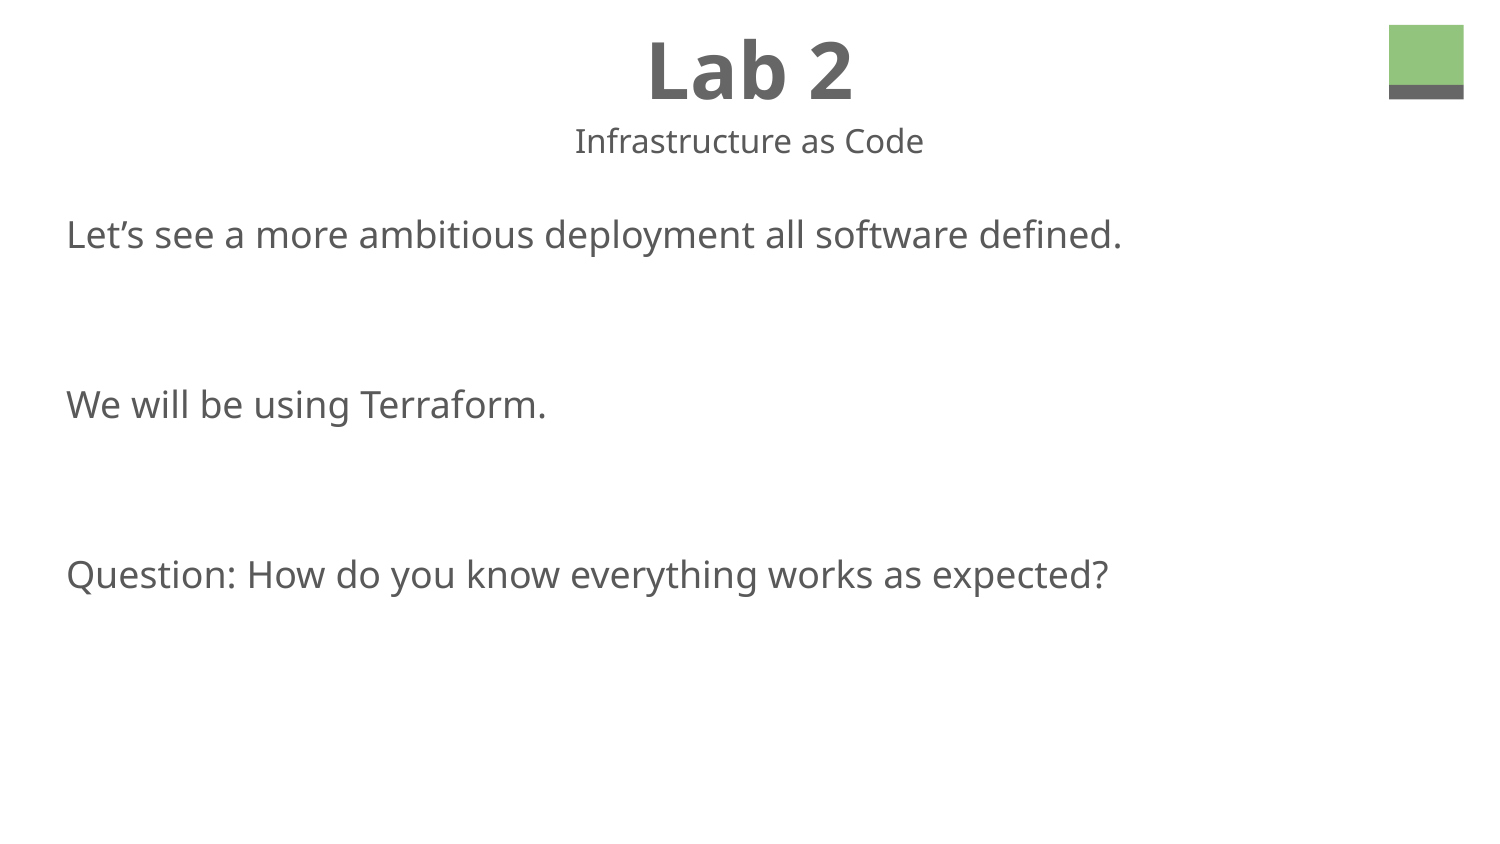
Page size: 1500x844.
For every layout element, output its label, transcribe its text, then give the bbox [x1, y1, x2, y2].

list Let’s see a more ambitious deployment all software defined. We will be using Terraform. Question: How do you know everything works as expected? [51, 189, 1449, 750]
title Lab 2 [51, 5, 1449, 100]
subtitle Infrastructure as Code [369, 99, 1131, 140]
